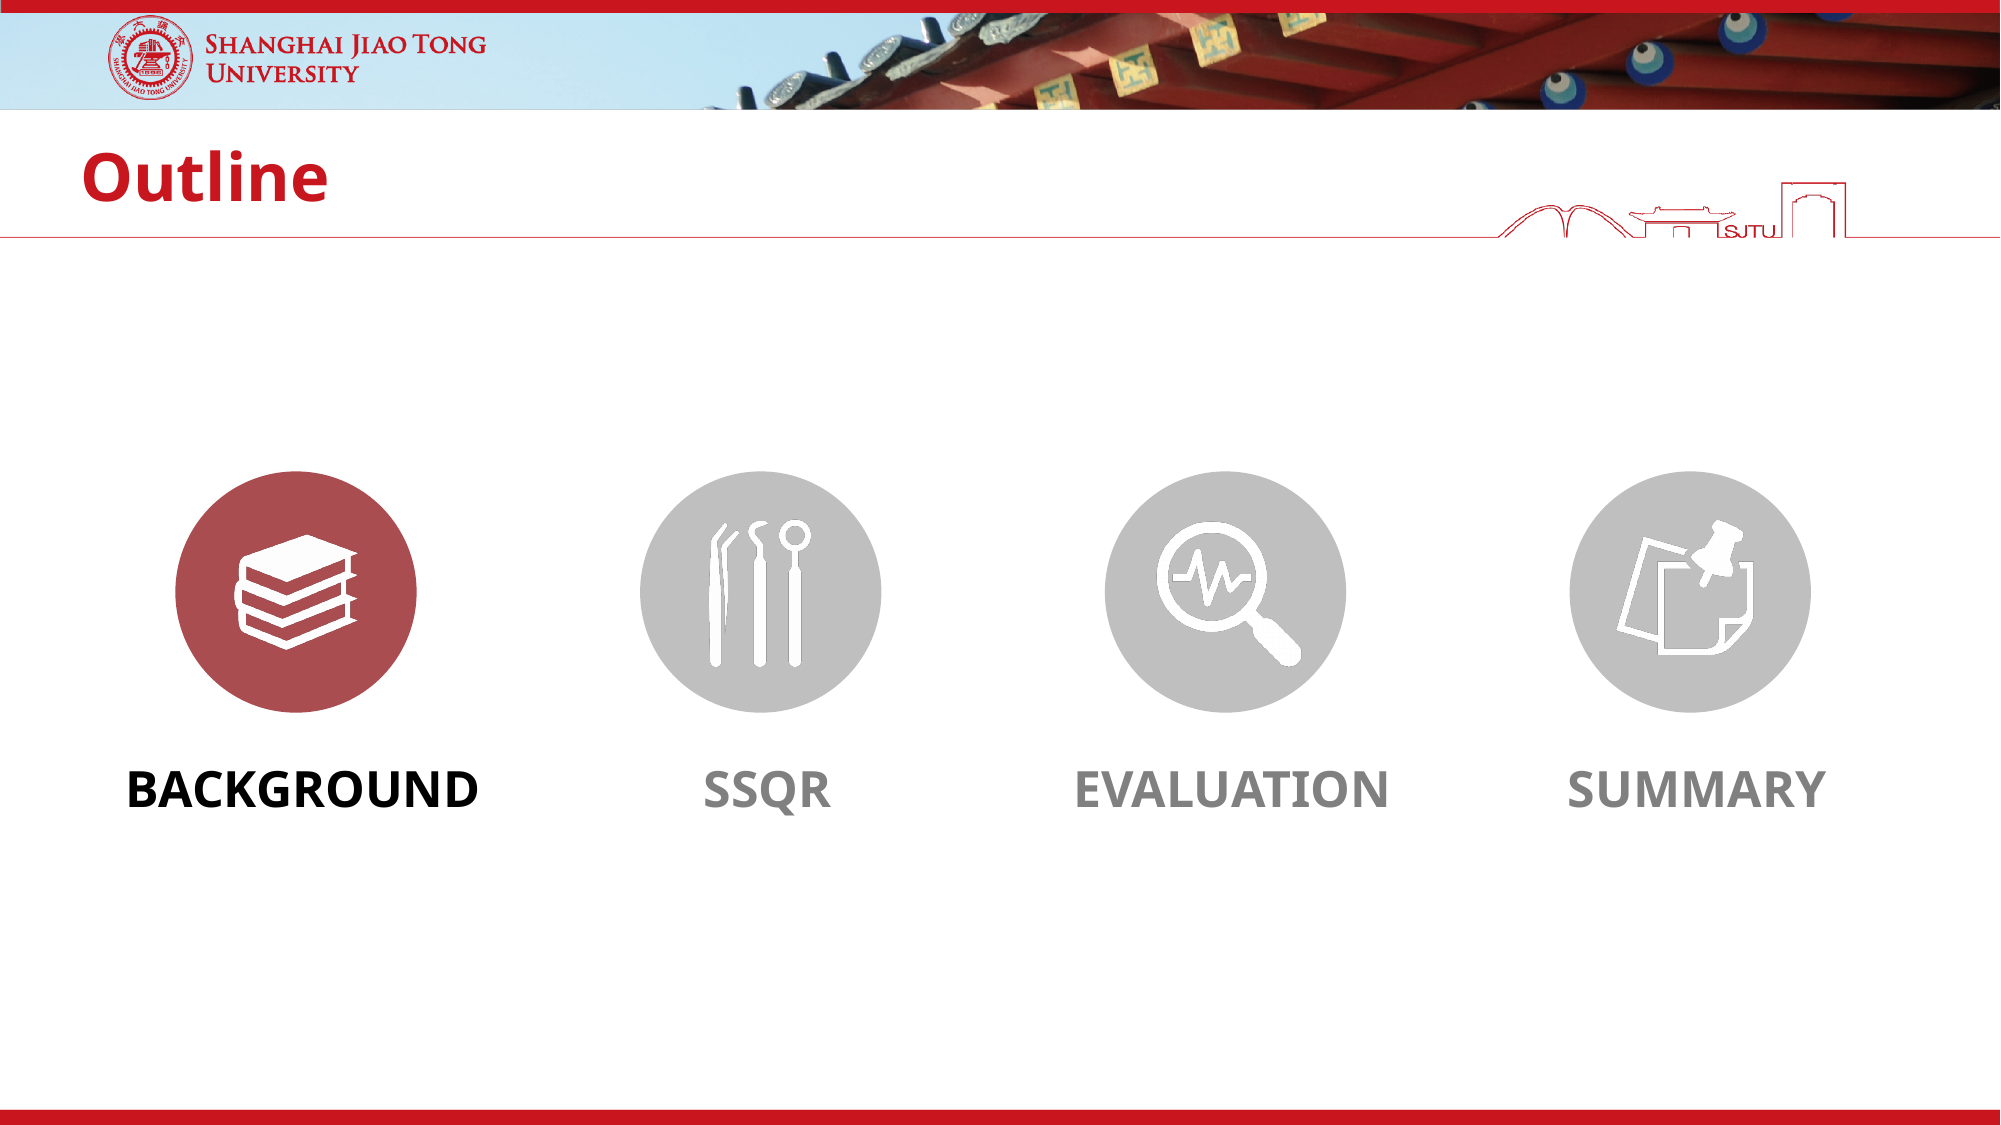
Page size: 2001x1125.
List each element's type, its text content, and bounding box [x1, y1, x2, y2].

picture [0, 182, 2000, 238]
title Outline [65, 136, 1897, 231]
picture [0, 0, 2000, 110]
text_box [104, 471, 1895, 837]
